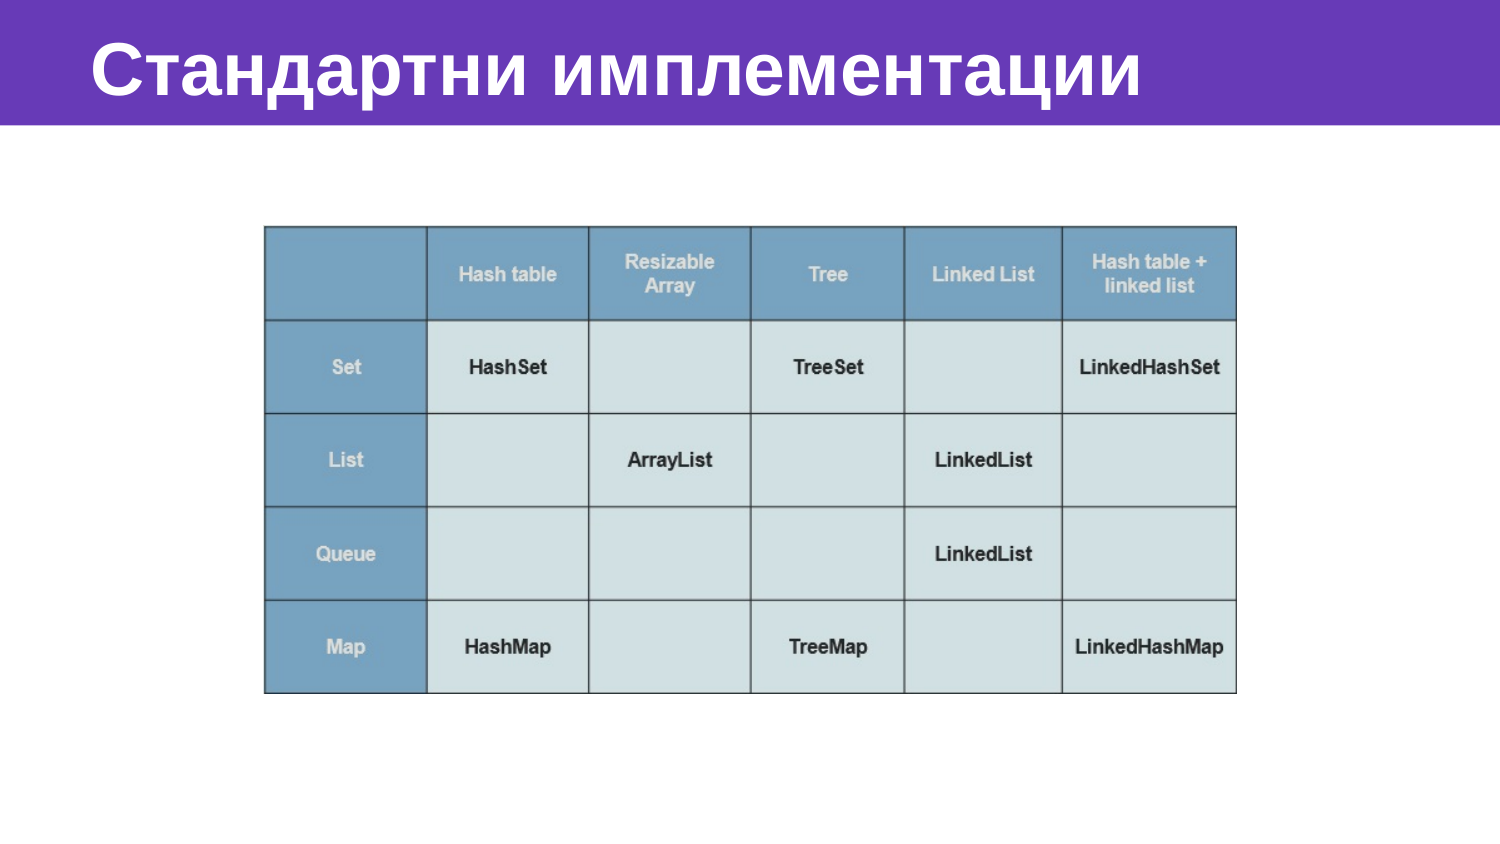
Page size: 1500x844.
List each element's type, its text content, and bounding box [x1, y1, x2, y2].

text_box [0, 0, 1500, 126]
picture [262, 225, 1238, 694]
text_box Стандартни имплементации [0, 4, 1440, 121]
